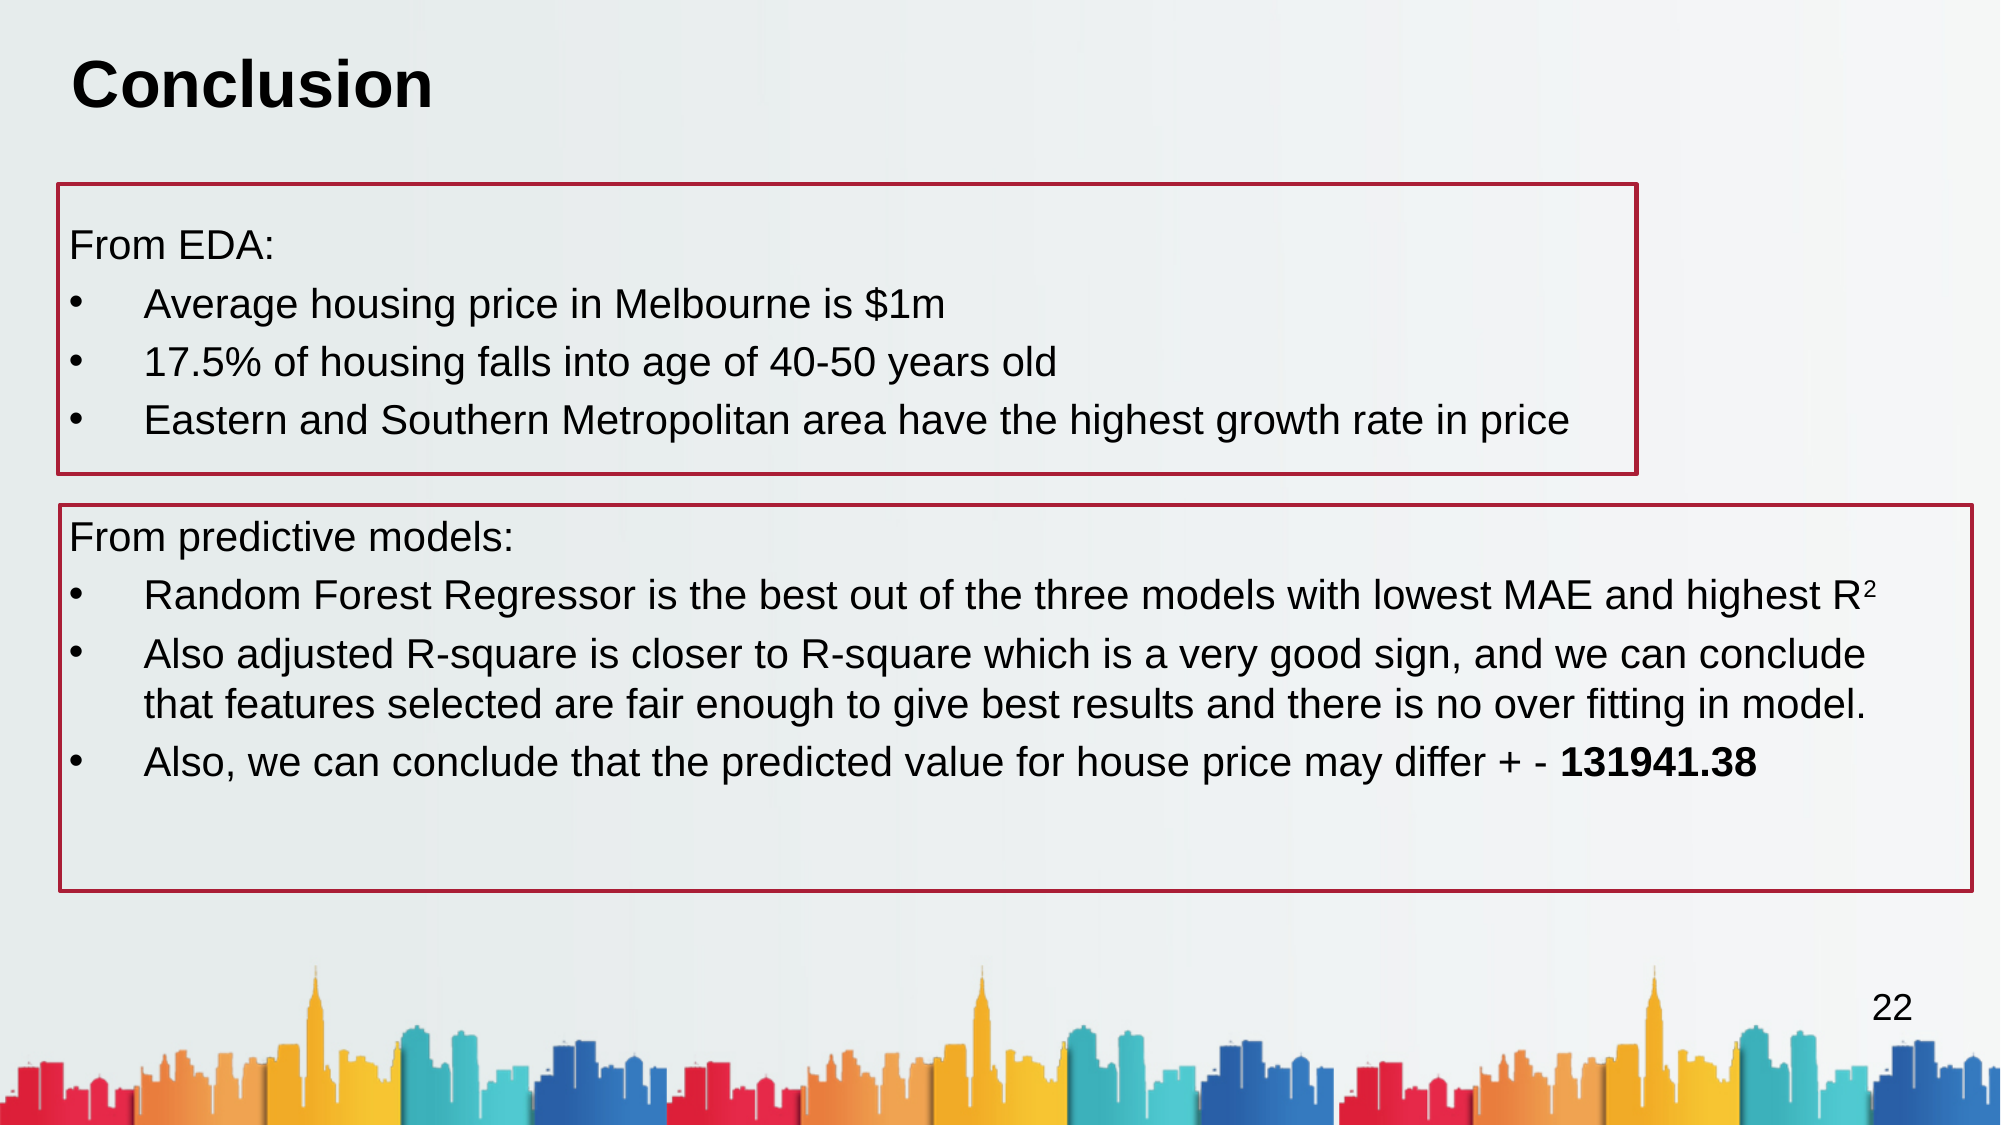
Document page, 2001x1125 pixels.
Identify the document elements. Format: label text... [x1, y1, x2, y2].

picture [0, 0, 2001, 1125]
list Conclusion [57, 33, 1929, 147]
list From EDA: Average housing price in Melbourne is $1m 17.5% of housing falls into age of 40-50 years old Eastern and Southern Metropolitan area have the highest growth rate in price From predictive models: Random Forest Regressor is the best out of the three models with lowest MAE and highest R2 Also adjusted R-square is closer to R-square which is a very good sign, and we can conclude that features selected are fair enough to give best results and there is no over fitting in model. Also, we can conclude that the predicted value for house price may differ + - 131941.38 [53, 210, 1929, 961]
text_box [56, 182, 1639, 476]
text_box [58, 503, 1974, 893]
